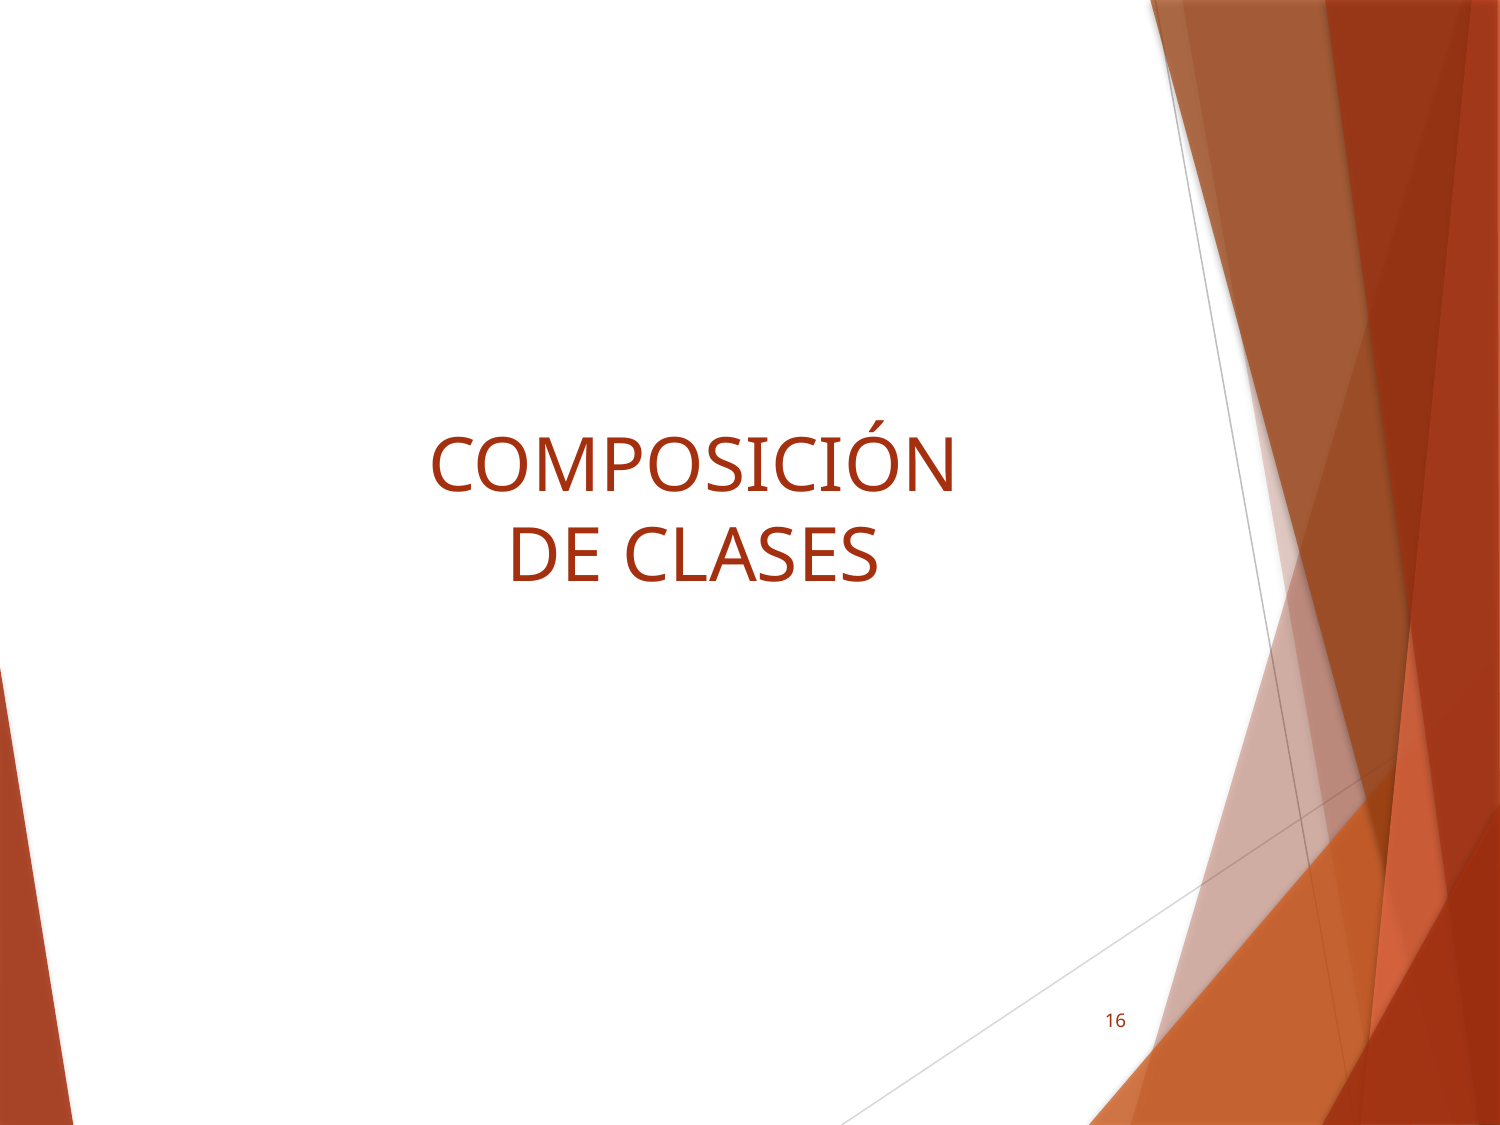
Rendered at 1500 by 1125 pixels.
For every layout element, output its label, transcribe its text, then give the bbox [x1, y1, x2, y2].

text_box [99, 374, 1388, 913]
slide_number 16 [1057, 991, 1142, 1051]
